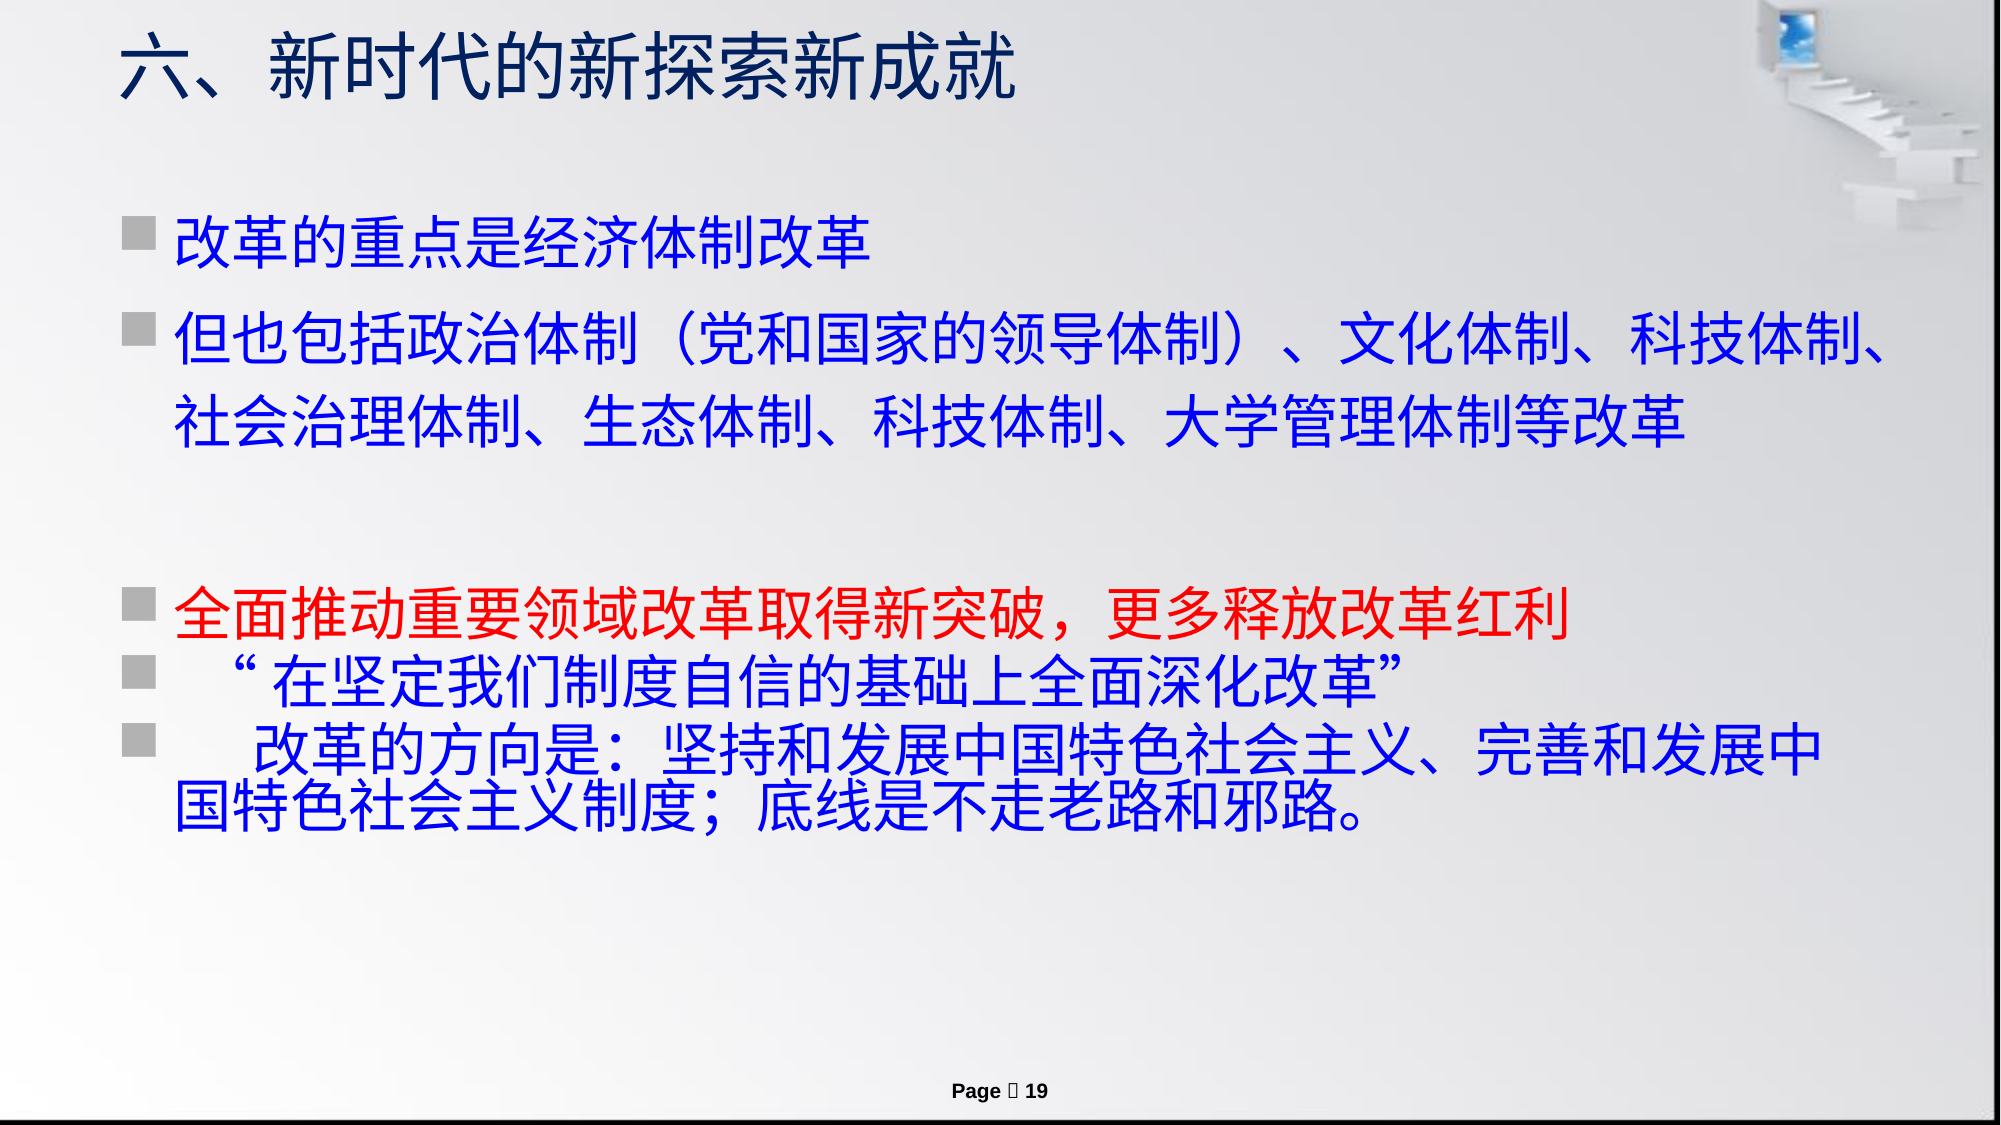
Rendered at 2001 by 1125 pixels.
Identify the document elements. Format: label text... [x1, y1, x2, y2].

list 改革的重点是经济体制改革 但也包括政治体制（党和国家的领导体制）、文化体制、科技体制、社会治理体制、生态体制、科技体制、大学管理体制等改革 全面推动重要领域改革取得新突破，更多释放改革红利 “在坚定我们制度自信的基础上全面深化改革” 改革的方向是：坚持和发展中国特色社会主义、完善和发展中国特色社会主义制度；底线是不走老路和邪路。 [102, 184, 1898, 1036]
title 六、新时代的新探索新成就 [102, 30, 1899, 174]
picture [0, 0, 2001, 1125]
